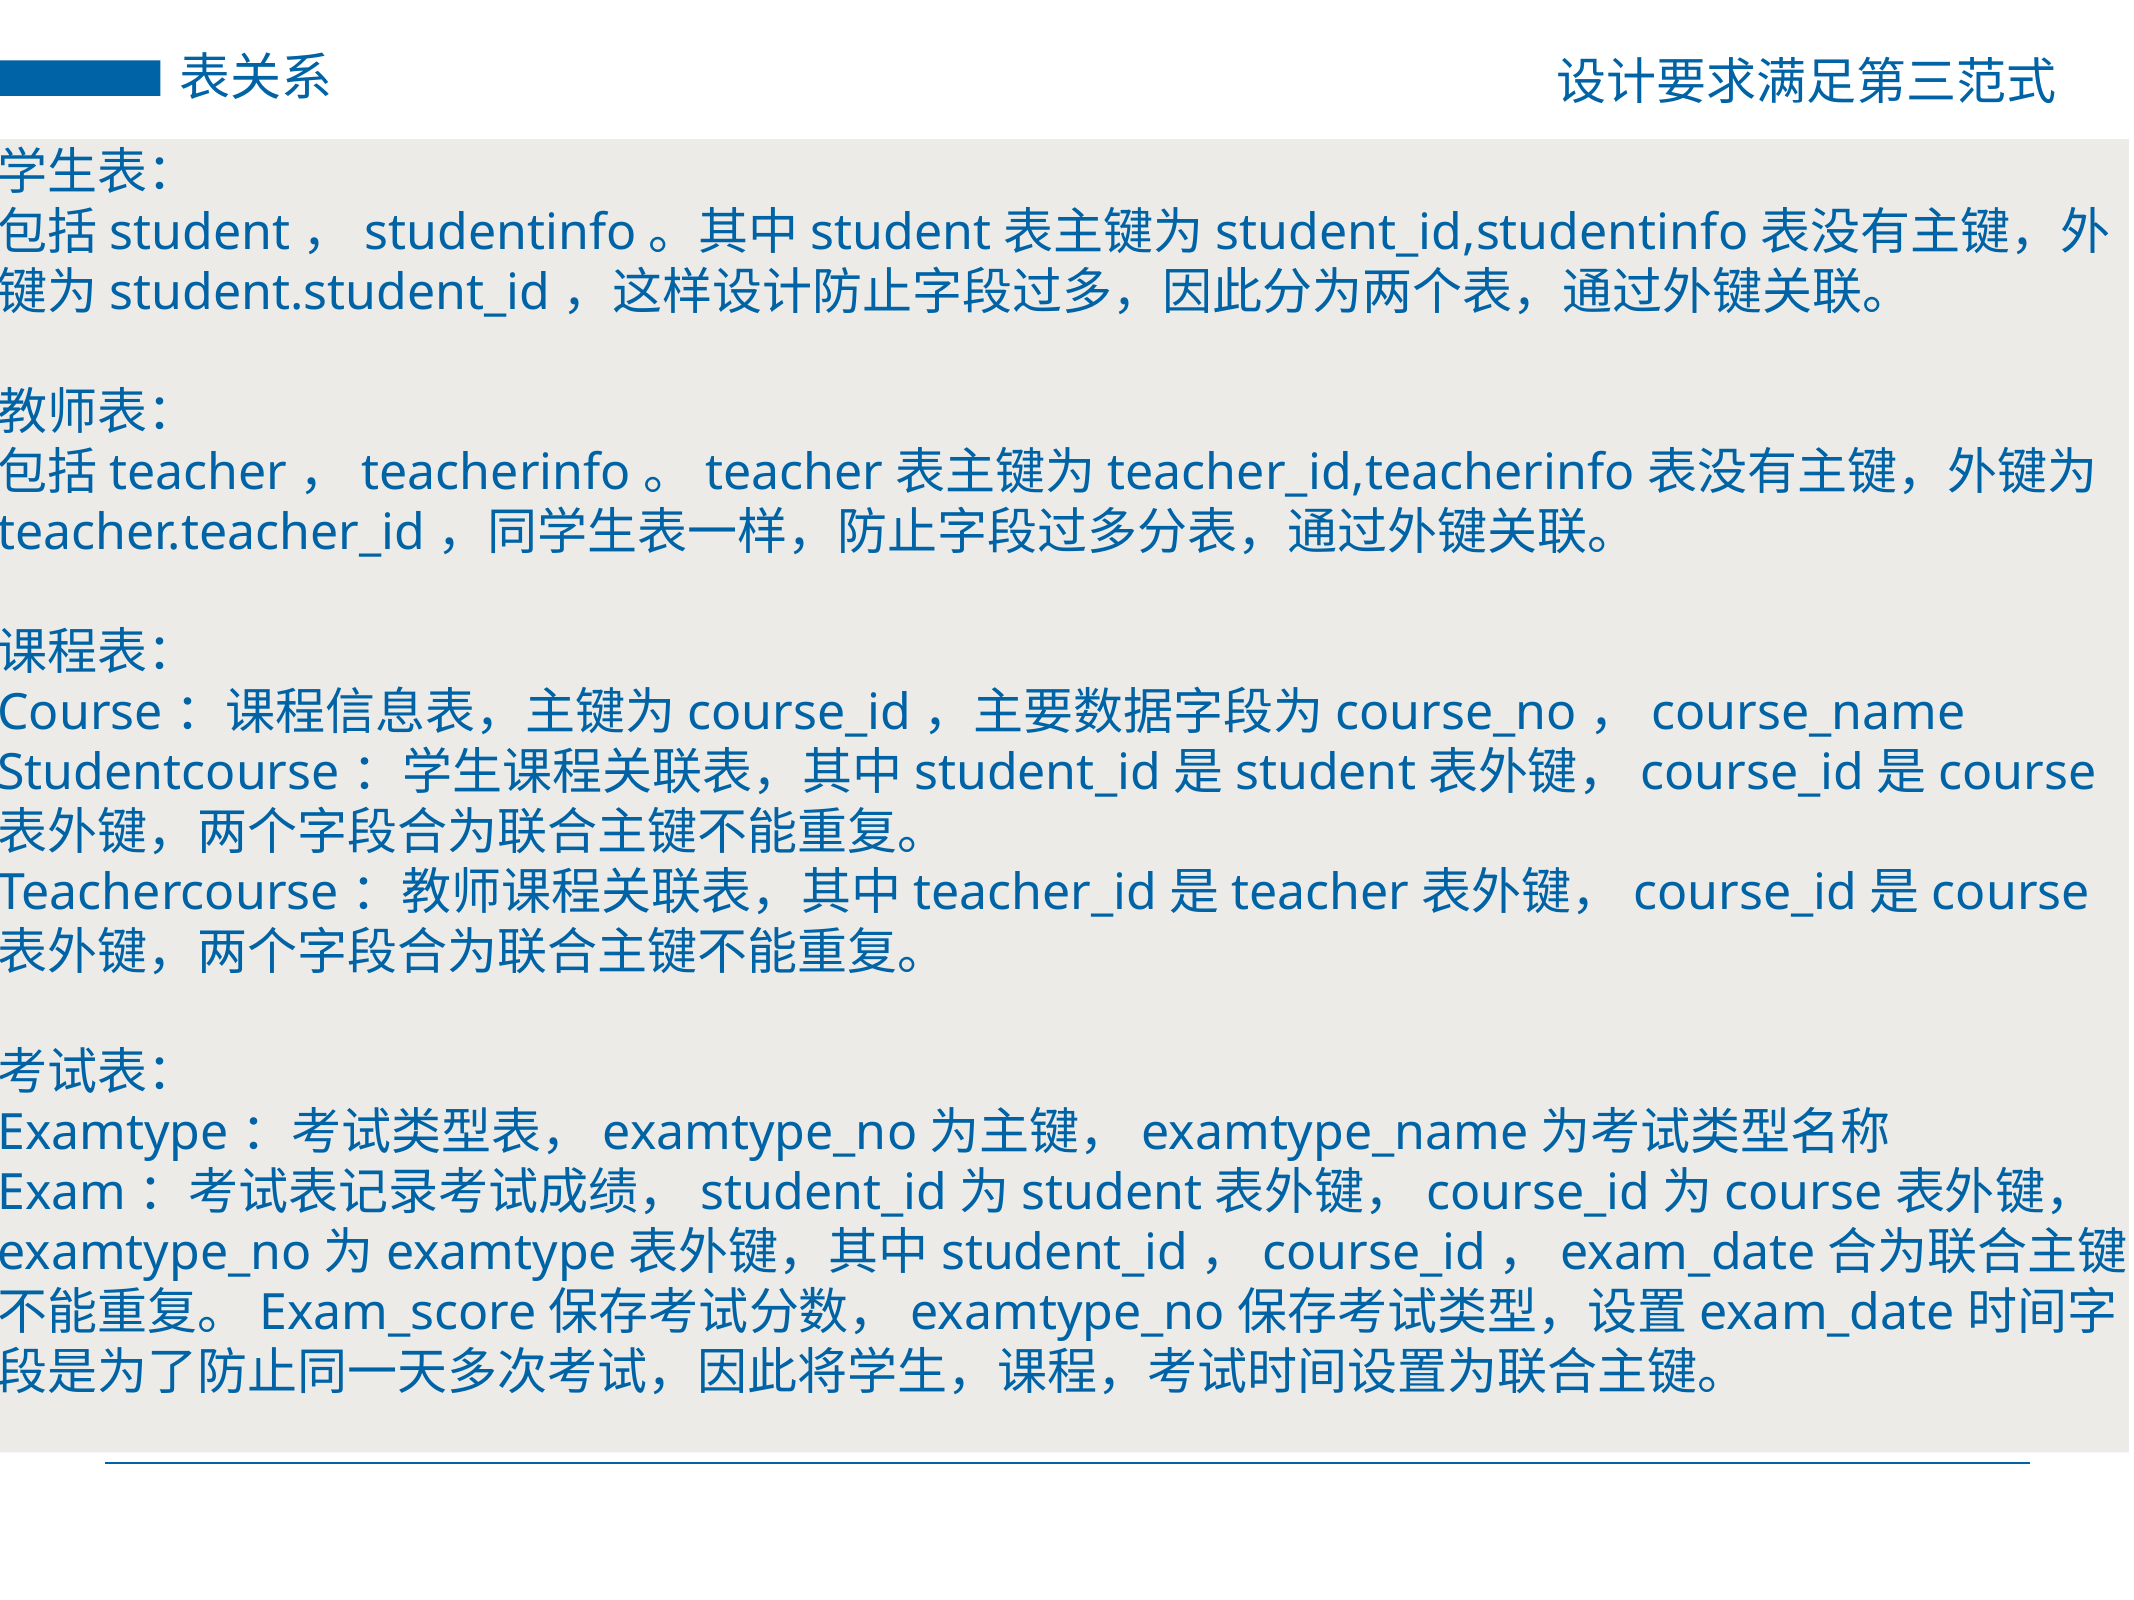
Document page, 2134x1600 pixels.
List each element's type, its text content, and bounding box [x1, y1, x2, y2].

text_box 学生表： 包括student，studentinfo。其中student表主键为student_id,studentinfo表没有主键，外键为student.student_id，这样设计防止字段过多，因此分为两个表，通过外键关联。 教师表： 包括teacher，teacherinfo。teacher表主键为teacher_id,teacherinfo表没有主键，外键为teacher.teacher_id，同学生表一样，防止字段过多分表，通过外键关联。 课程表： Course：课程信息表，主键为course_id，主要数据字段为course_no，course_name Studentcourse：学生课程关联表，其中student_id是student表外键，course_id是course表外键，两个字段合为联合主键不能重复。 Teachercourse：教师课程关联表，其中teacher_id是teacher表外键，course_id是course表外键，两个字段合为联合主键不能重复。 考试表： Examtype：考试类型表，examtype_no为主键，examtype_name为考试类型名称 Exam：考试表记录考试成绩，student_id为student表外键，course_id为course表外键，examtype_no为examtype表外键，其中student_id，course_id，exam_date合为联合主键不能重复。Exam_score保存考试分数，examtype_no保存考试类型，设置exam_date时间字段是为了防止同一天多次考试，因此将学生，课程，考试时间设置为联合主键。 [0, 139, 2129, 1453]
text_box 设计要求满足第三范式 [1541, 42, 2125, 118]
text_box [0, 60, 161, 96]
text_box 表关系 [177, 42, 655, 106]
